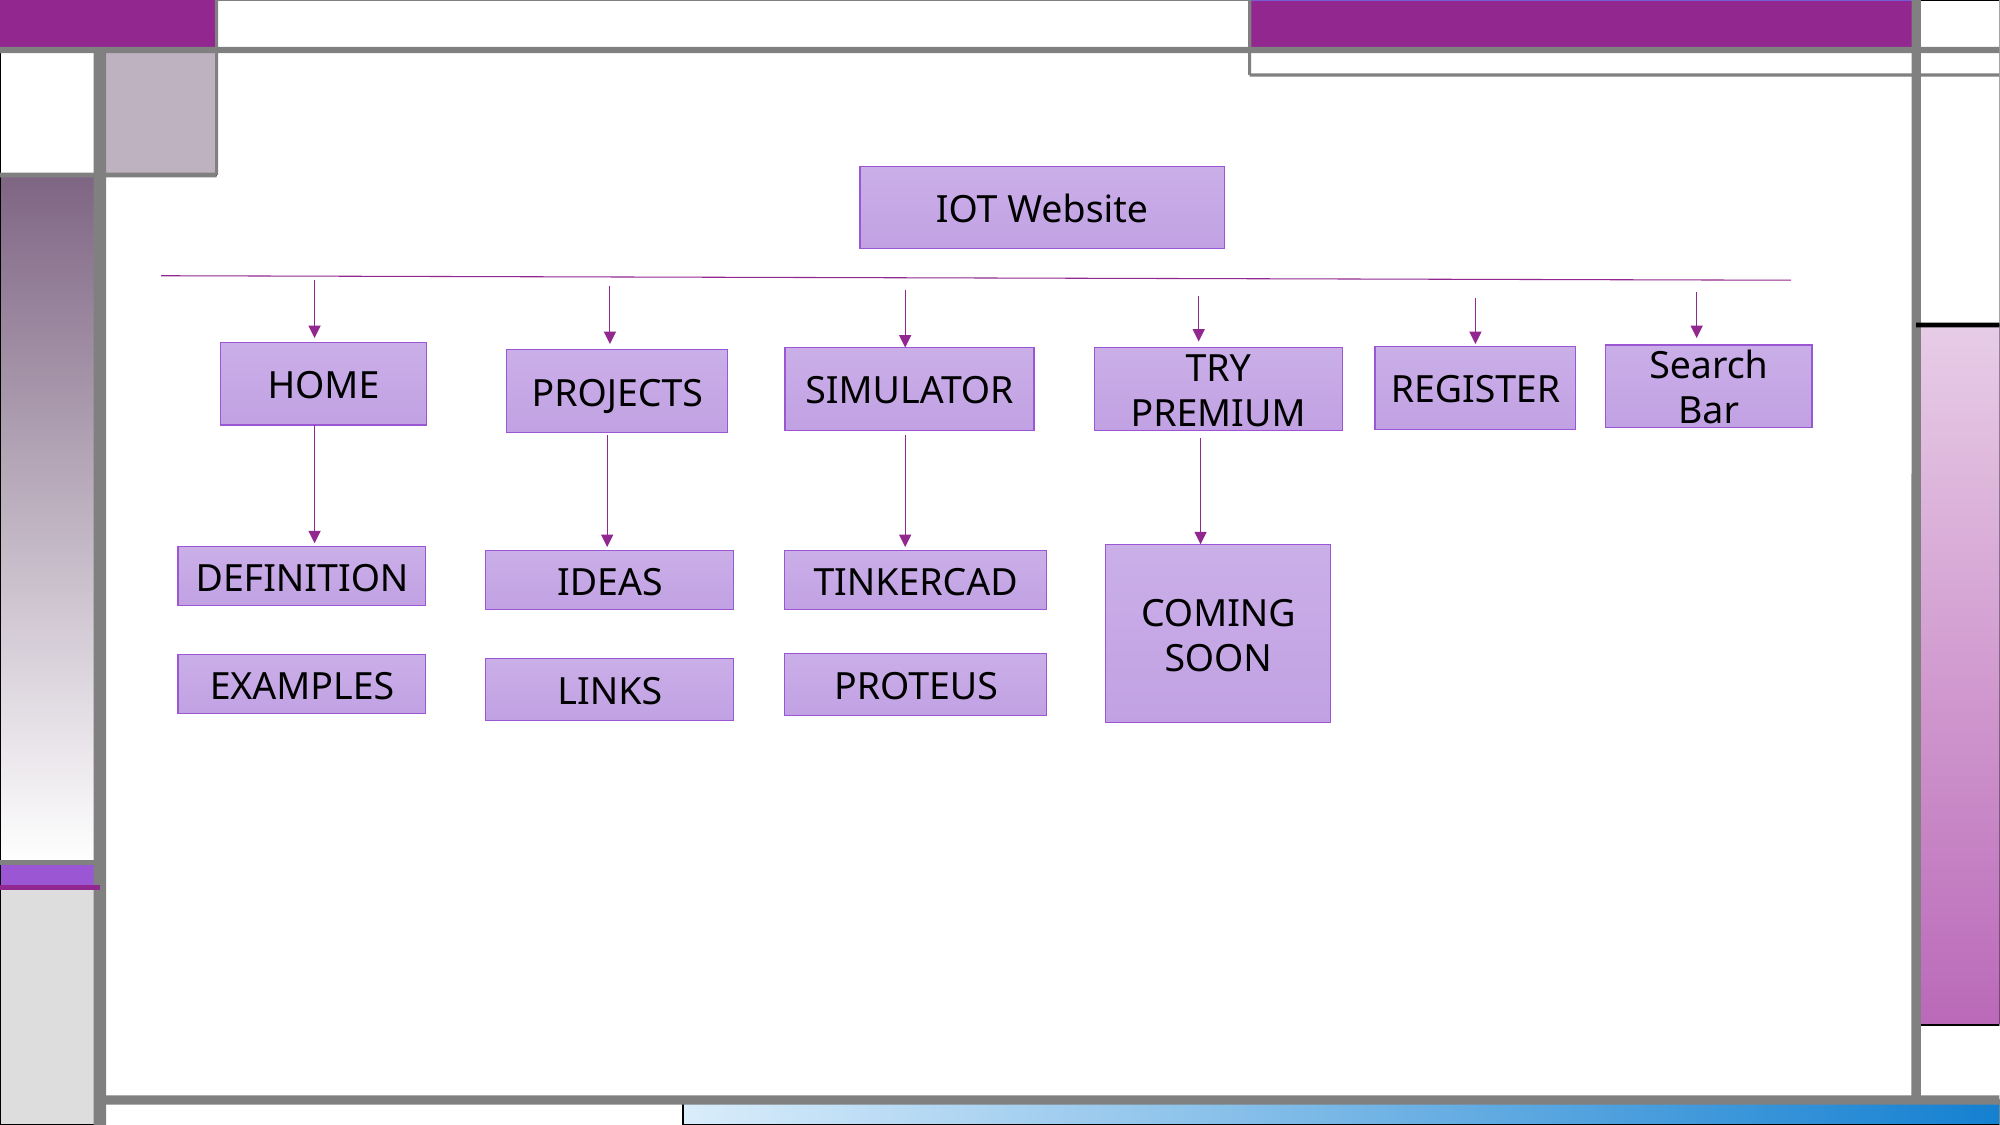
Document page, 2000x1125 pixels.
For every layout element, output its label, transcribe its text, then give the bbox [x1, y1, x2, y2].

text_box LINKS [485, 658, 734, 721]
text_box IOT Website [859, 166, 1225, 249]
text_box IDEAS [485, 550, 734, 610]
text_box COMING SOON [1105, 544, 1331, 723]
text_box DEFINITION [177, 546, 426, 606]
text_box Search Bar [1605, 344, 1813, 428]
text_box PROJECTS [506, 349, 728, 433]
text_box REGISTER [1374, 346, 1576, 430]
text_box SIMULATOR [784, 347, 1035, 431]
text_box PROTEUS [784, 653, 1047, 716]
text_box TRY PREMIUM [1094, 347, 1343, 431]
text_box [161, 275, 1792, 281]
text_box HOME [220, 342, 427, 426]
text_box TINKERCAD [784, 550, 1047, 610]
text_box EXAMPLES [177, 654, 426, 714]
